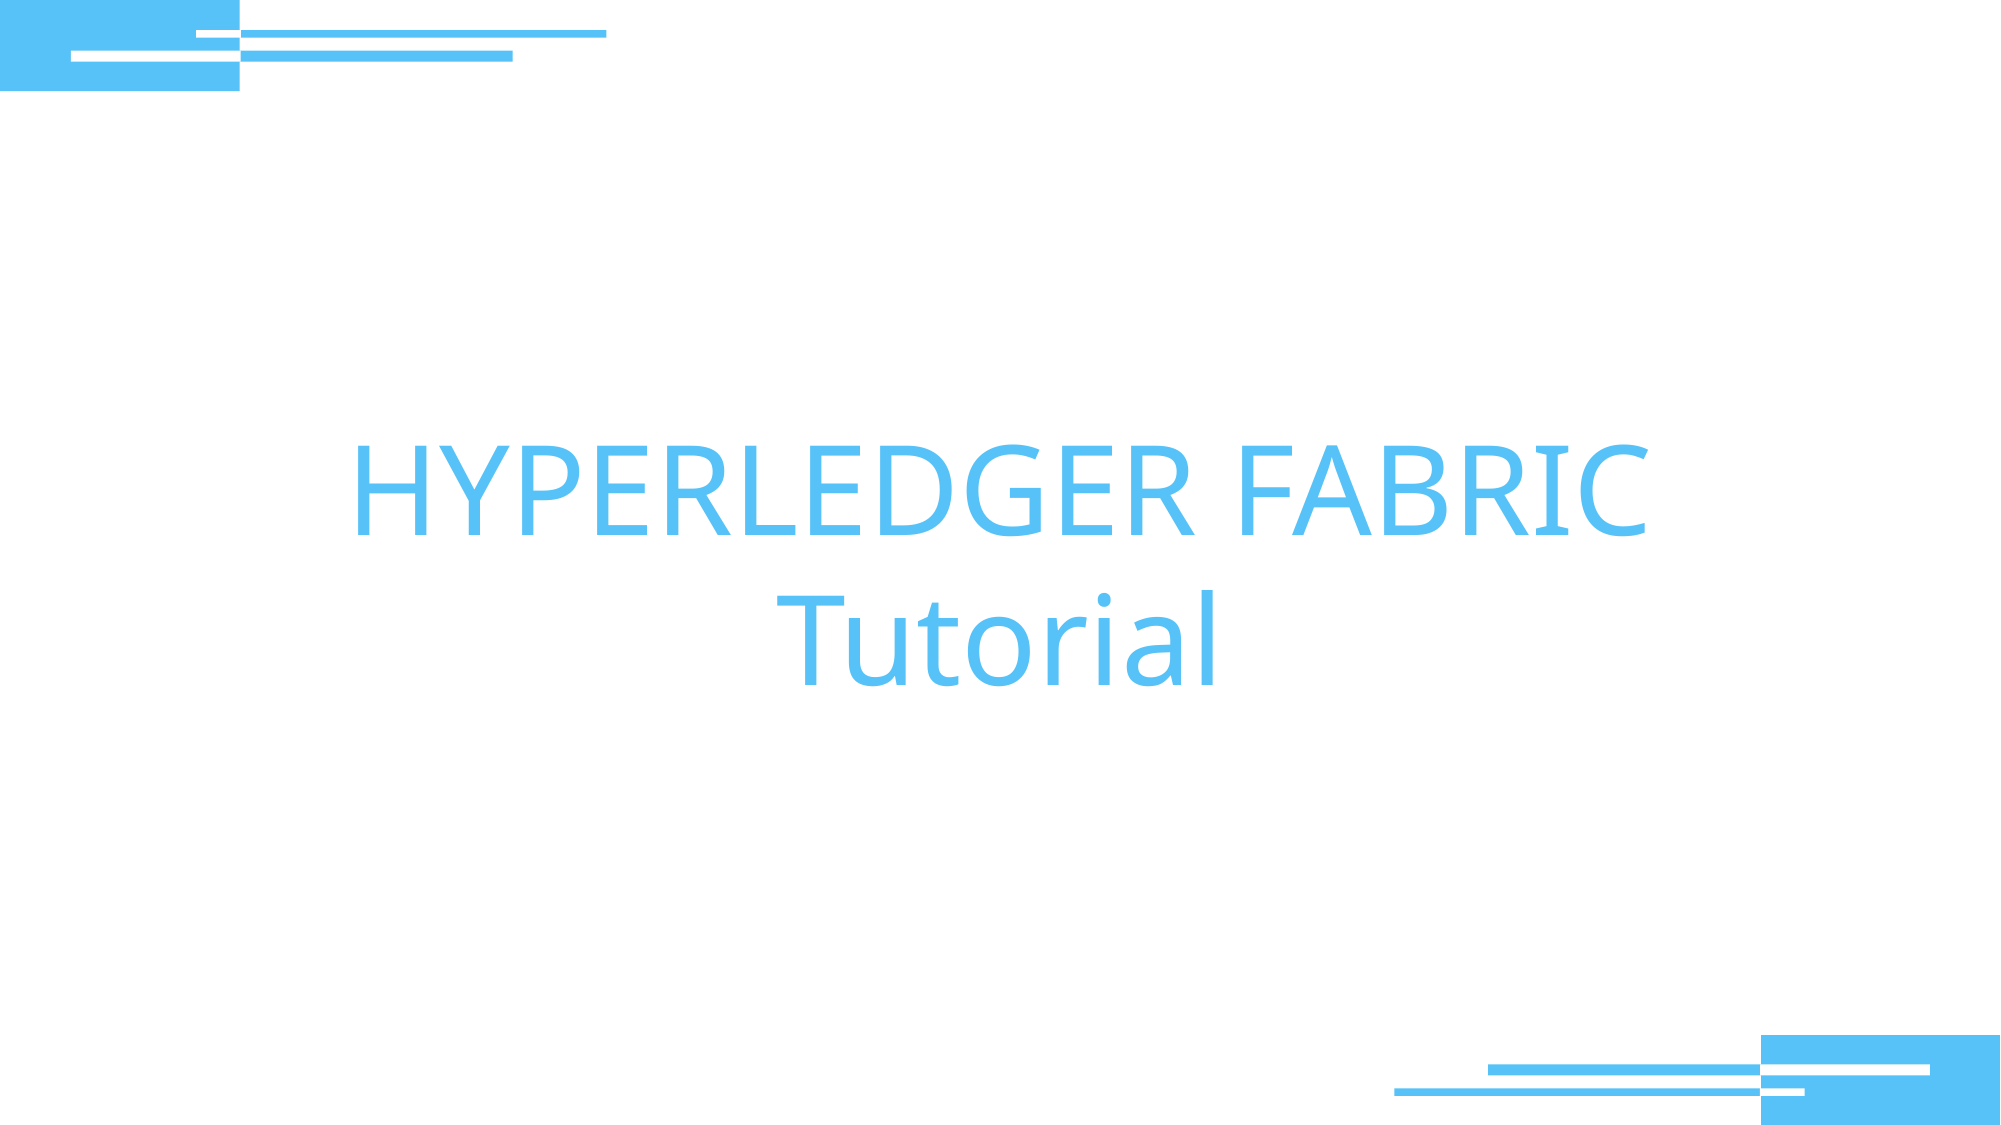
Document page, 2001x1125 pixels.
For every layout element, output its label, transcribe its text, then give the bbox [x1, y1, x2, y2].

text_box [1394, 1034, 2000, 1125]
text_box HYPERLEDGER FABRIC Tutorial [304, 403, 1696, 719]
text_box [0, 0, 607, 92]
